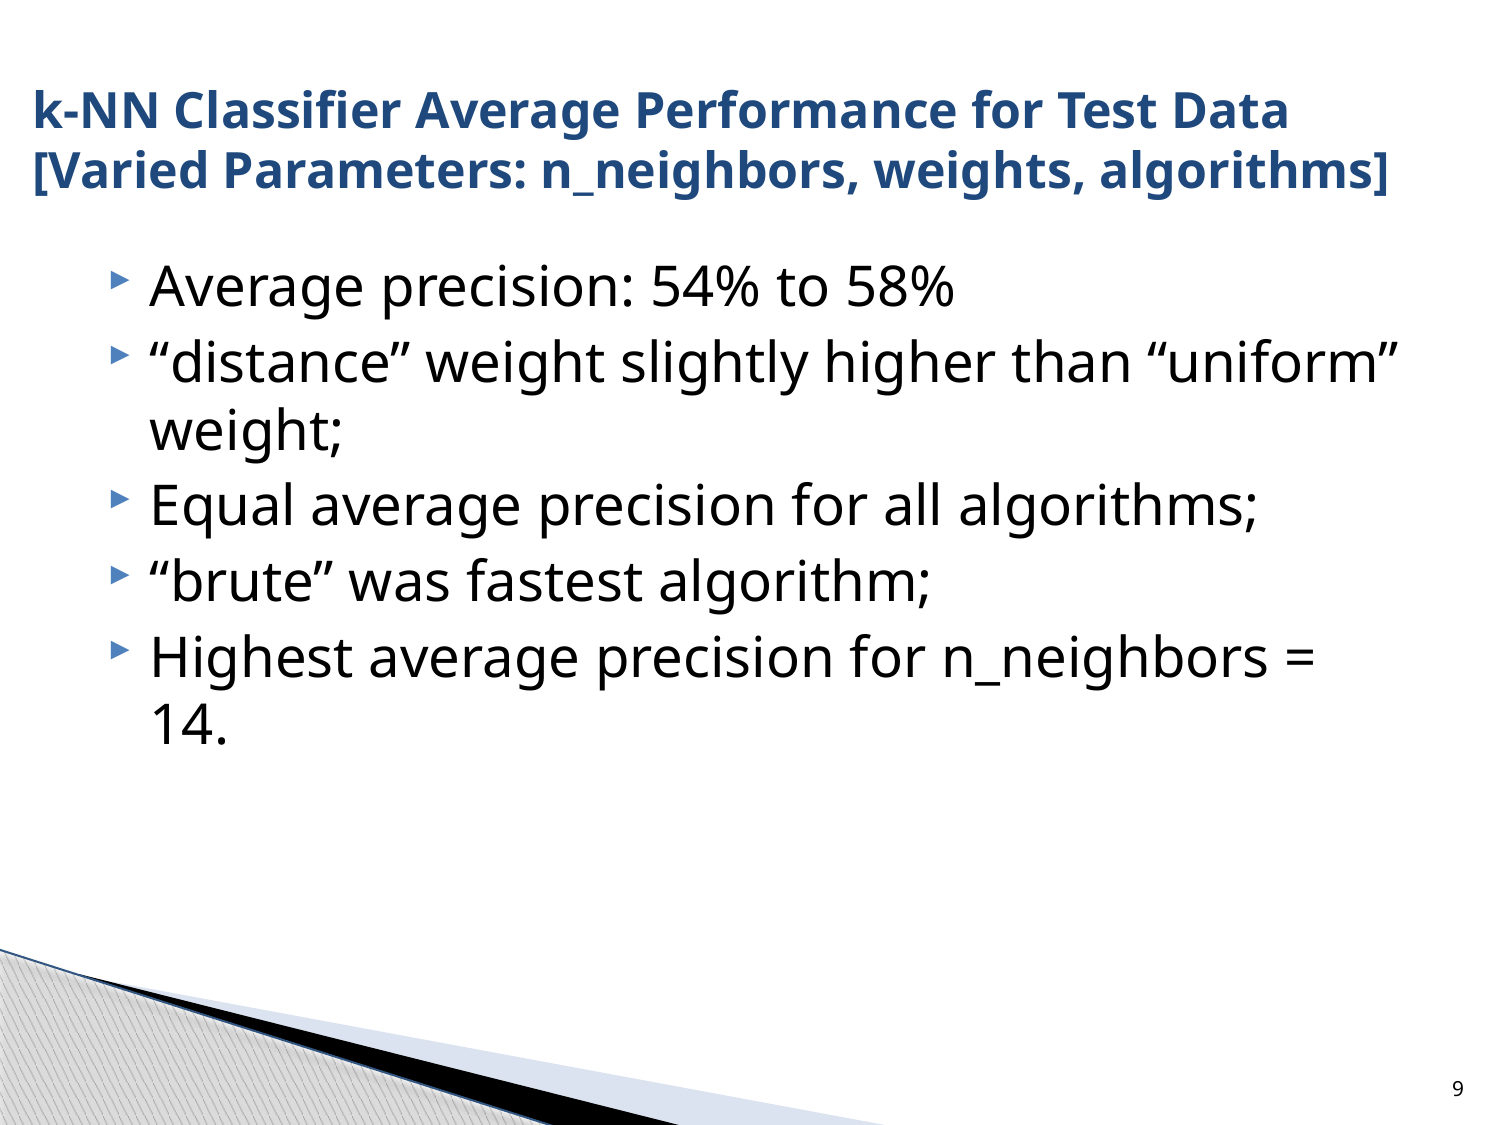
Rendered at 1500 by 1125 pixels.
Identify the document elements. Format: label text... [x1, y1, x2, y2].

title k-NN Classifier Average Performance for Test Data [Varied Parameters: n_neighbors, weights, algorithms] [17, 45, 1483, 233]
slide_number 9 [1418, 1051, 1479, 1112]
list Average precision: 54% to 58% “distance” weight slightly higher than “uniform” weight; Equal average precision for all algorithms; “brute” was fastest algorithm; Highest average precision for n_neighbors = 14. [75, 243, 1425, 986]
